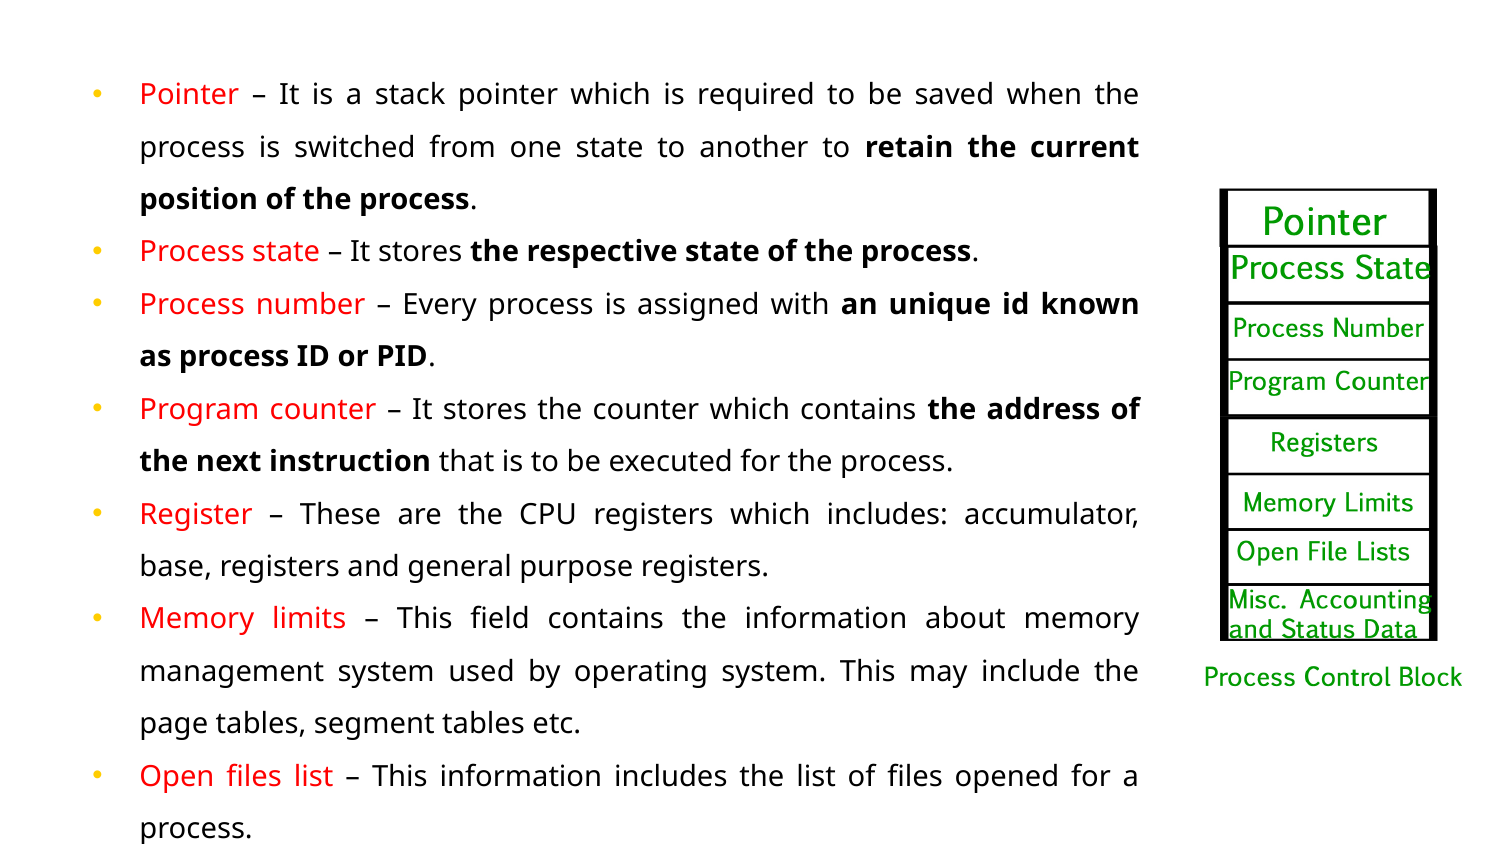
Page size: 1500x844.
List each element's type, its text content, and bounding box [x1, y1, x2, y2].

text_box Pointer – It is a stack pointer which is required to be saved when the process is switched from one state to another to retain the current position of the process. Process state – It stores the respective state of the process. Process number – Every process is assigned with an unique id known as process ID or PID. Program counter – It stores the counter which contains the address of the next instruction that is to be executed for the process. Register – These are the CPU registers which includes: accumulator, base, registers and general purpose registers. Memory limits – This field contains the information about memory management system used by operating system. This may include the page tables, segment tables etc. Open files list – This information includes the list of files opened for a process. [65, 42, 1155, 582]
picture [1161, 168, 1500, 720]
